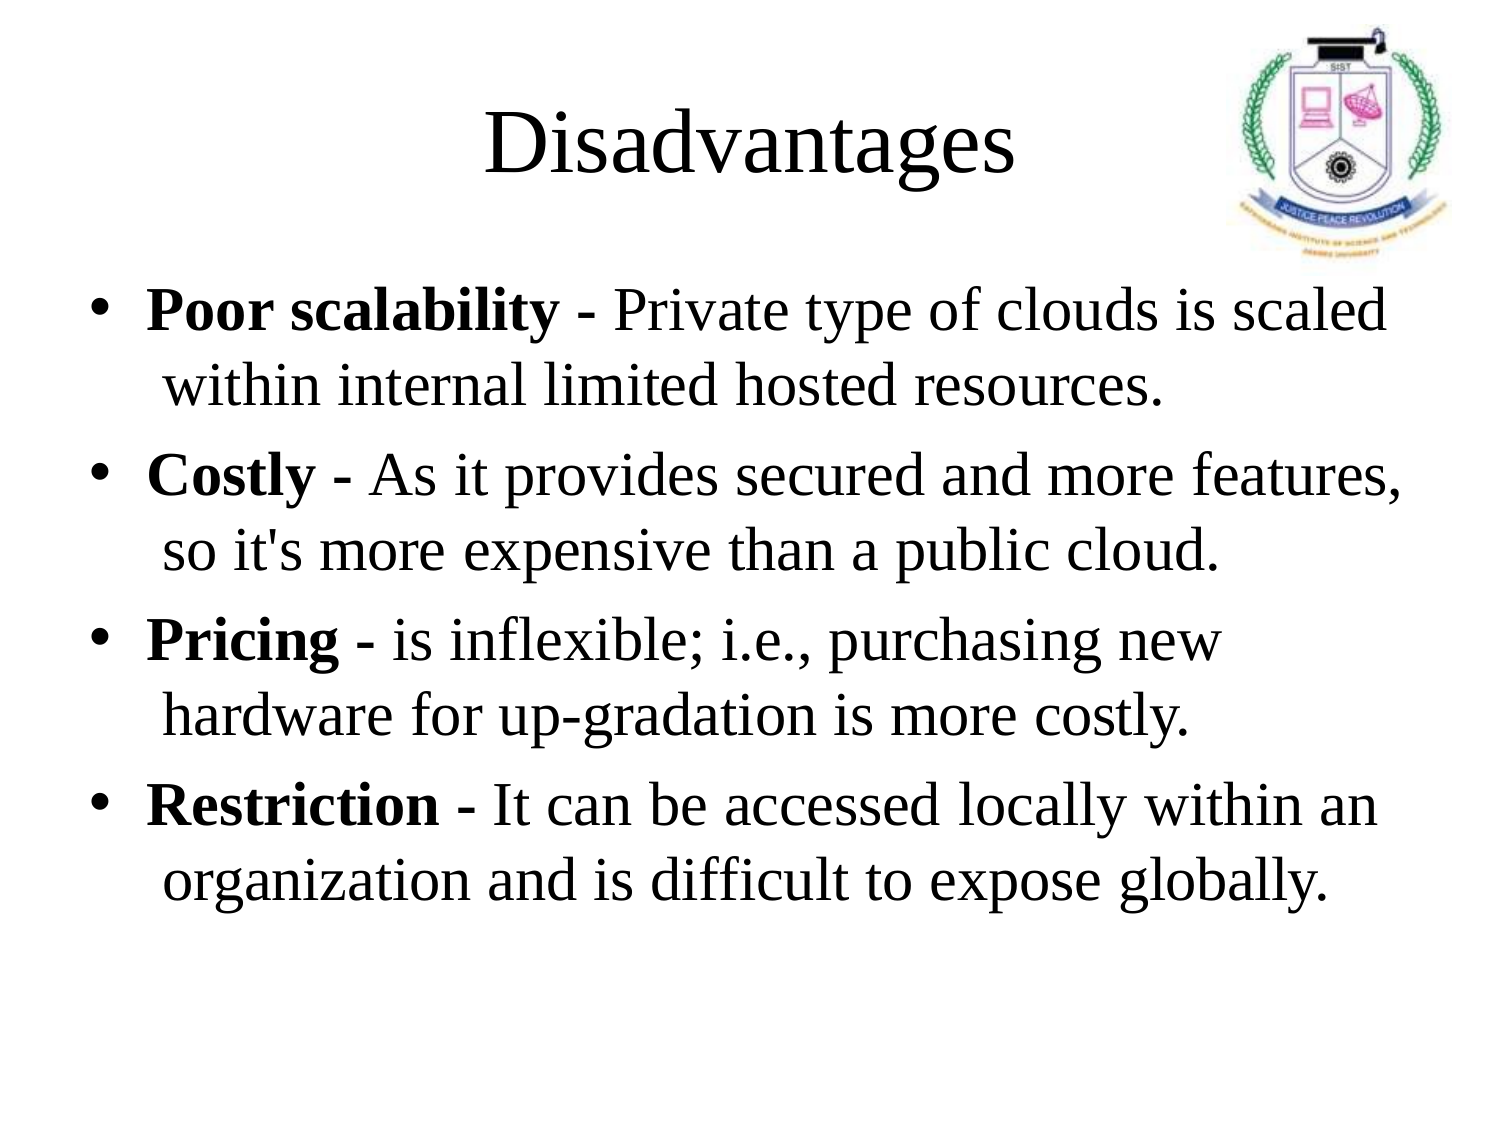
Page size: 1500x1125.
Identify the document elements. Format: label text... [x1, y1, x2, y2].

picture [1226, 24, 1452, 276]
title Disadvantages [481, 78, 1020, 265]
text_box Poor scalability - Private type of clouds is scaled within internal limited hosted resources. Costly - As it provides secured and more features, so it's more expensive than a public cloud. Pricing - is inflexible; i.e., purchasing new hardware for up-gradation is more costly. Restriction - It can be accessed locally within an organization and is difficult to expose globally. [87, 265, 1407, 913]
